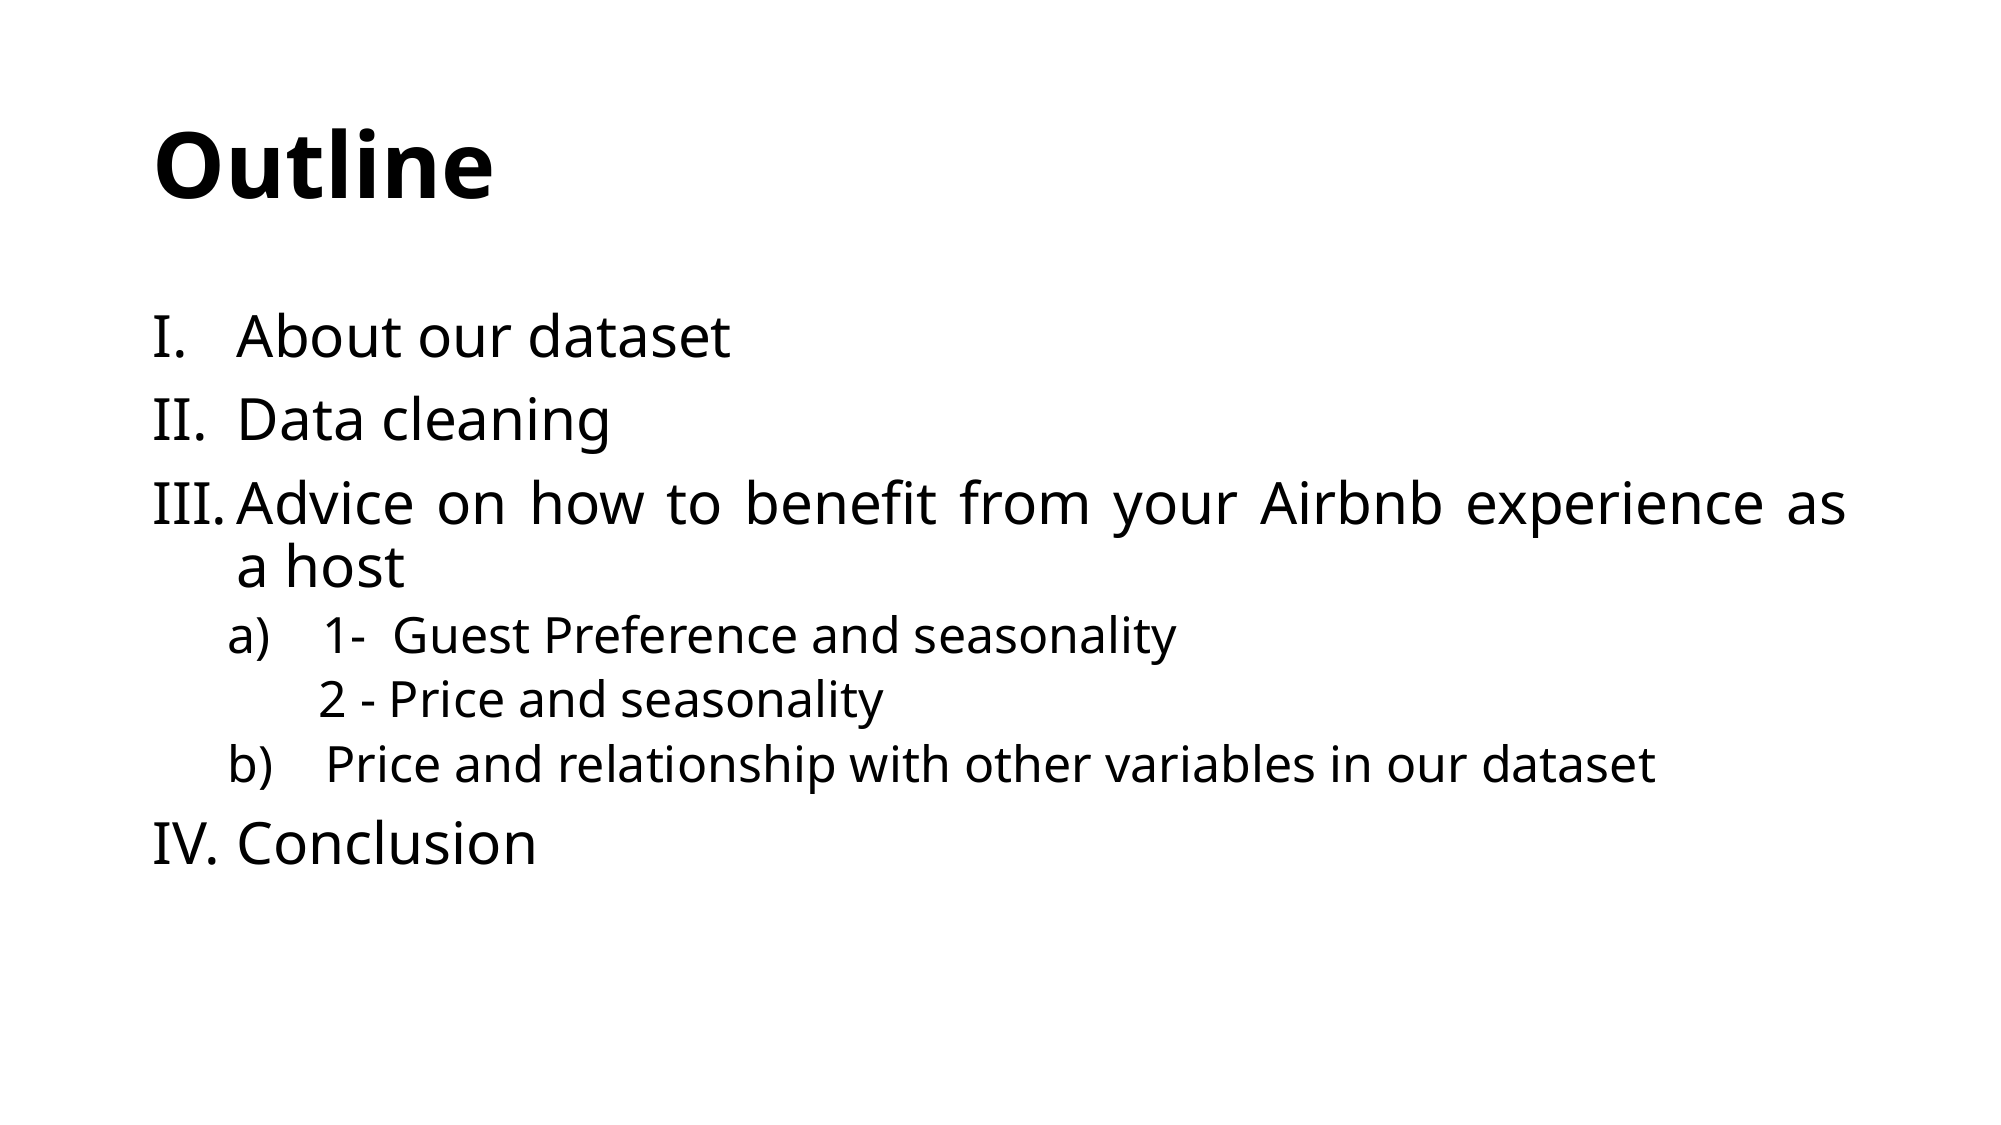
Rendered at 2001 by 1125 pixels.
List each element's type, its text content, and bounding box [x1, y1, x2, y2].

list About our dataset Data cleaning Advice on how to benefit from your Airbnb experience as a host a) 1- Guest Preference and seasonality 2 - Price and seasonality b) Price and relationship with other variables in our dataset Conclusion [137, 299, 1863, 1014]
title Outline [137, 59, 1863, 278]
